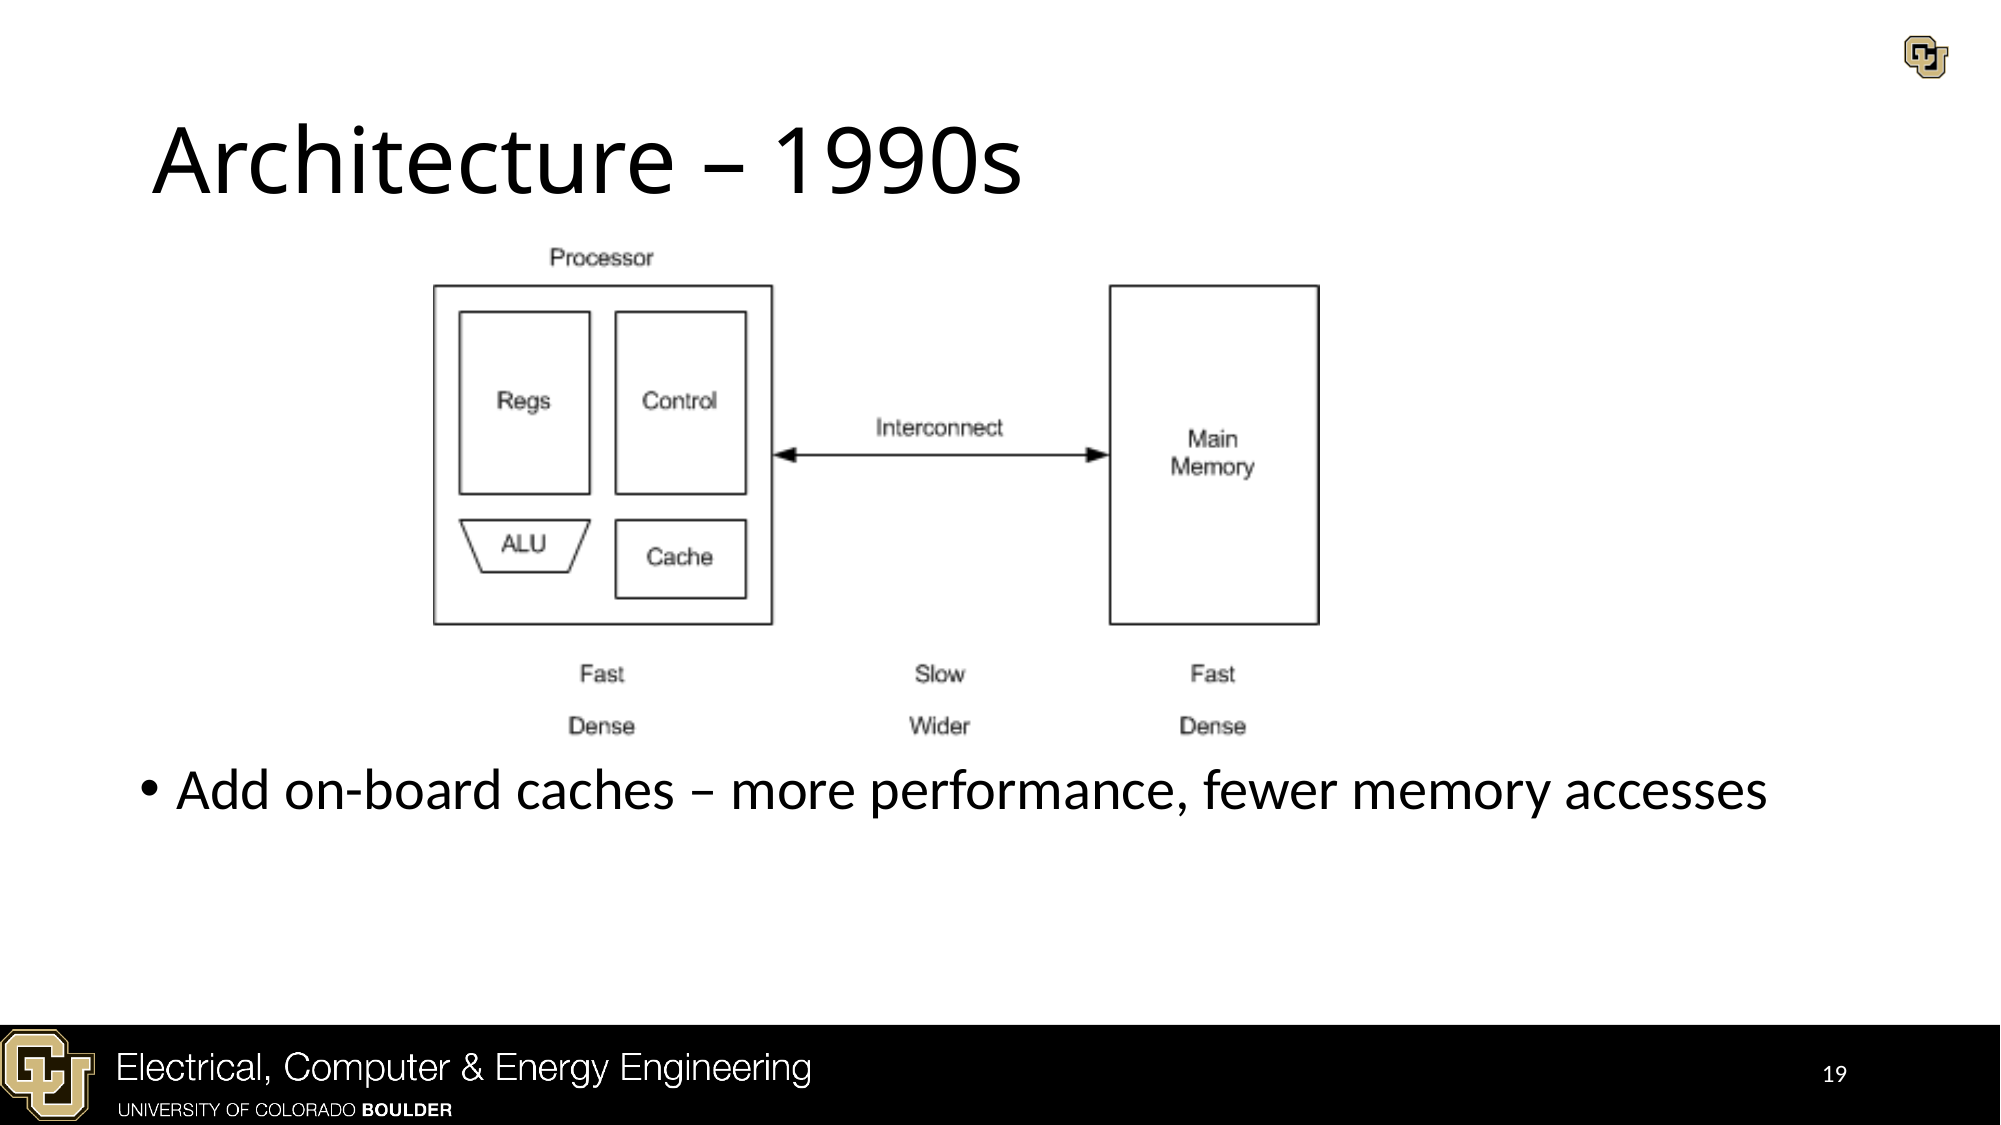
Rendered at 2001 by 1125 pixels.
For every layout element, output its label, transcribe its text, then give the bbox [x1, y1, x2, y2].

title Architecture – 1990s [137, 55, 1863, 274]
list Add on-board caches – more performance, fewer memory accesses [124, 751, 1850, 948]
picture [1899, 32, 1958, 87]
picture [433, 242, 1320, 743]
slide_number 19 [1412, 1042, 1863, 1103]
picture [0, 1029, 810, 1121]
footer [0, 1024, 2000, 1125]
